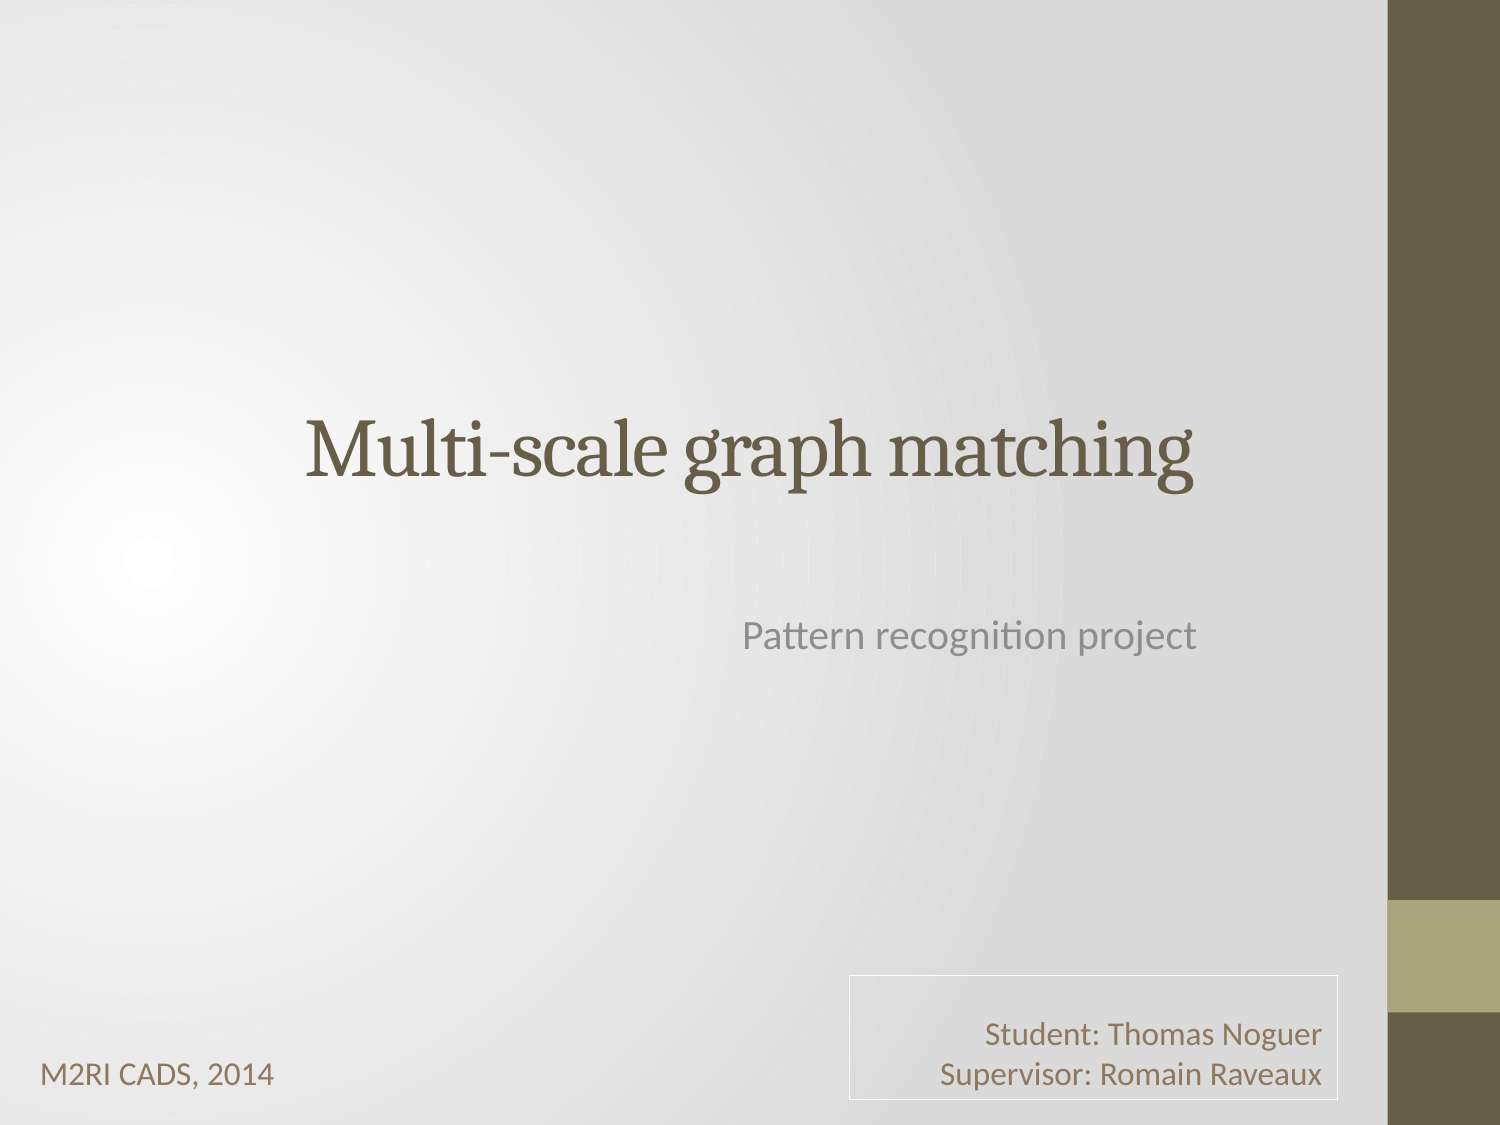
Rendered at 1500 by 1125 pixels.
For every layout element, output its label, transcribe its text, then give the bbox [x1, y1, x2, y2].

title Multi-scale graph matching [112, 200, 1388, 501]
text_box M2RI CADS, 2014 [24, 1037, 513, 1100]
text_box Student: Thomas Noguer Supervisor: Romain Raveaux [849, 975, 1338, 1100]
subtitle Pattern recognition project [300, 600, 1213, 675]
